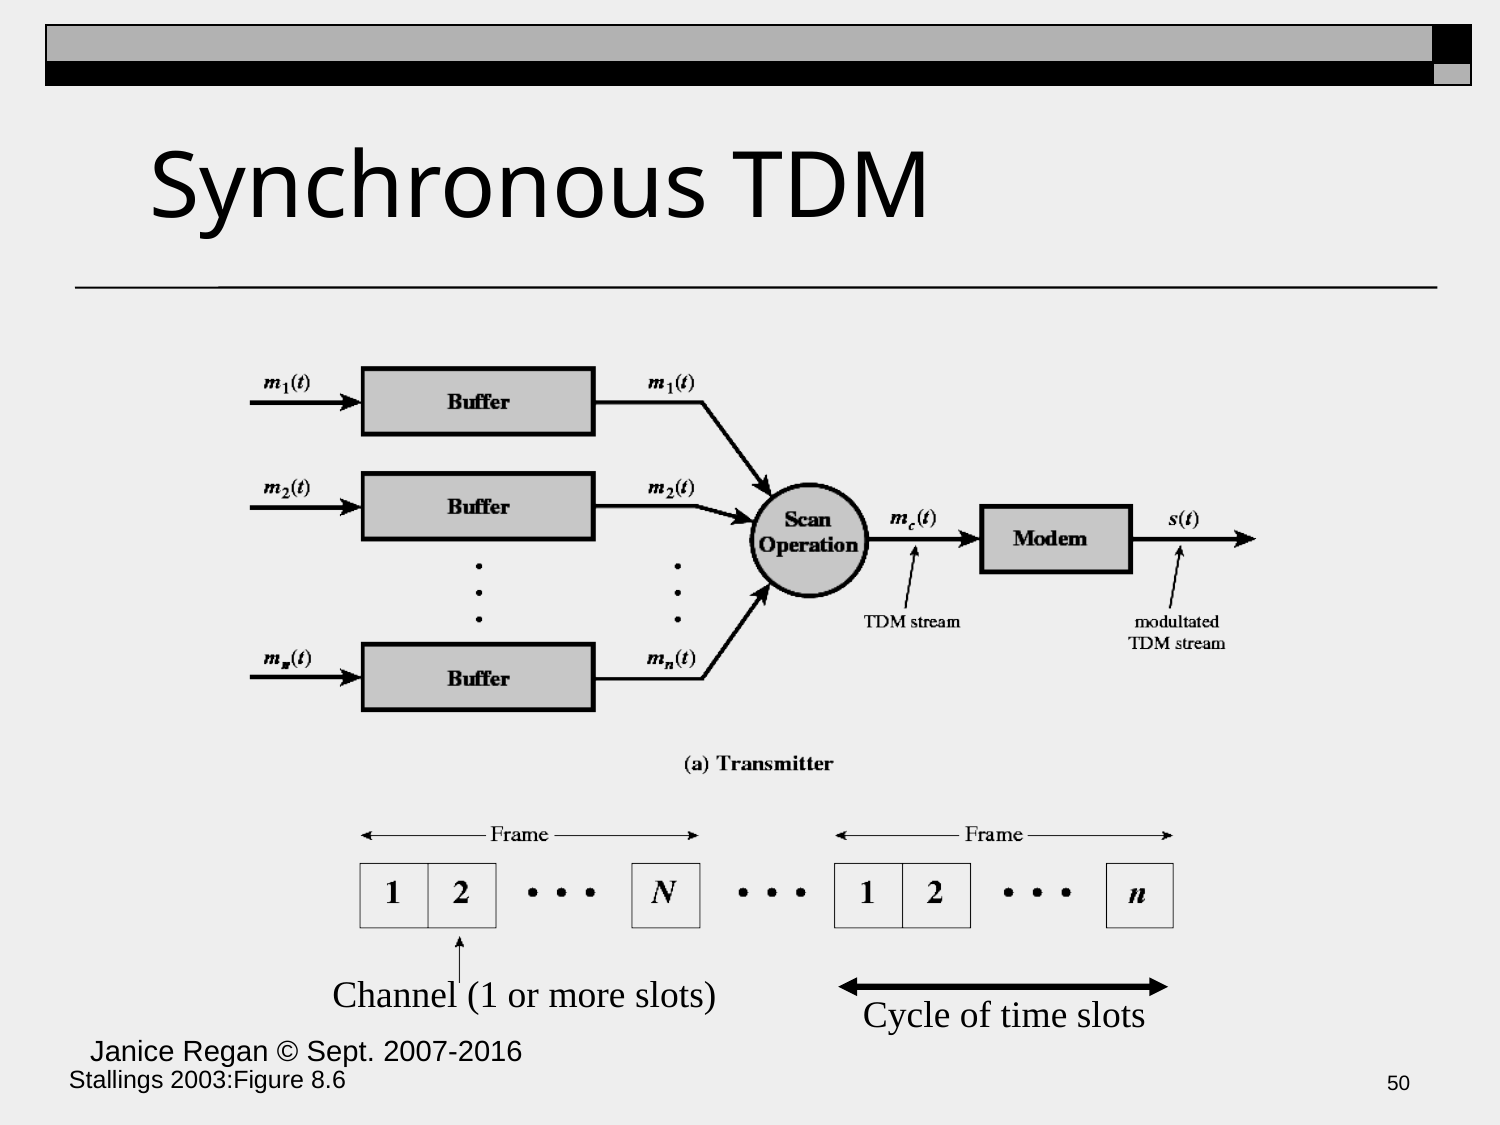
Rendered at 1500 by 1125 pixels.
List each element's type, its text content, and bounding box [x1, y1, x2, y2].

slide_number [75, 1025, 796, 1100]
title Synchronous TDM [134, 101, 1417, 244]
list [169, 265, 1340, 984]
text_box Stallings 2003:Figure 8.6 [54, 1056, 719, 1102]
slide_number 49 [1074, 1062, 1425, 1100]
text_box Channel (1 or more slots) [317, 991, 761, 1023]
text_box Cycle of time slots [848, 991, 1169, 1043]
